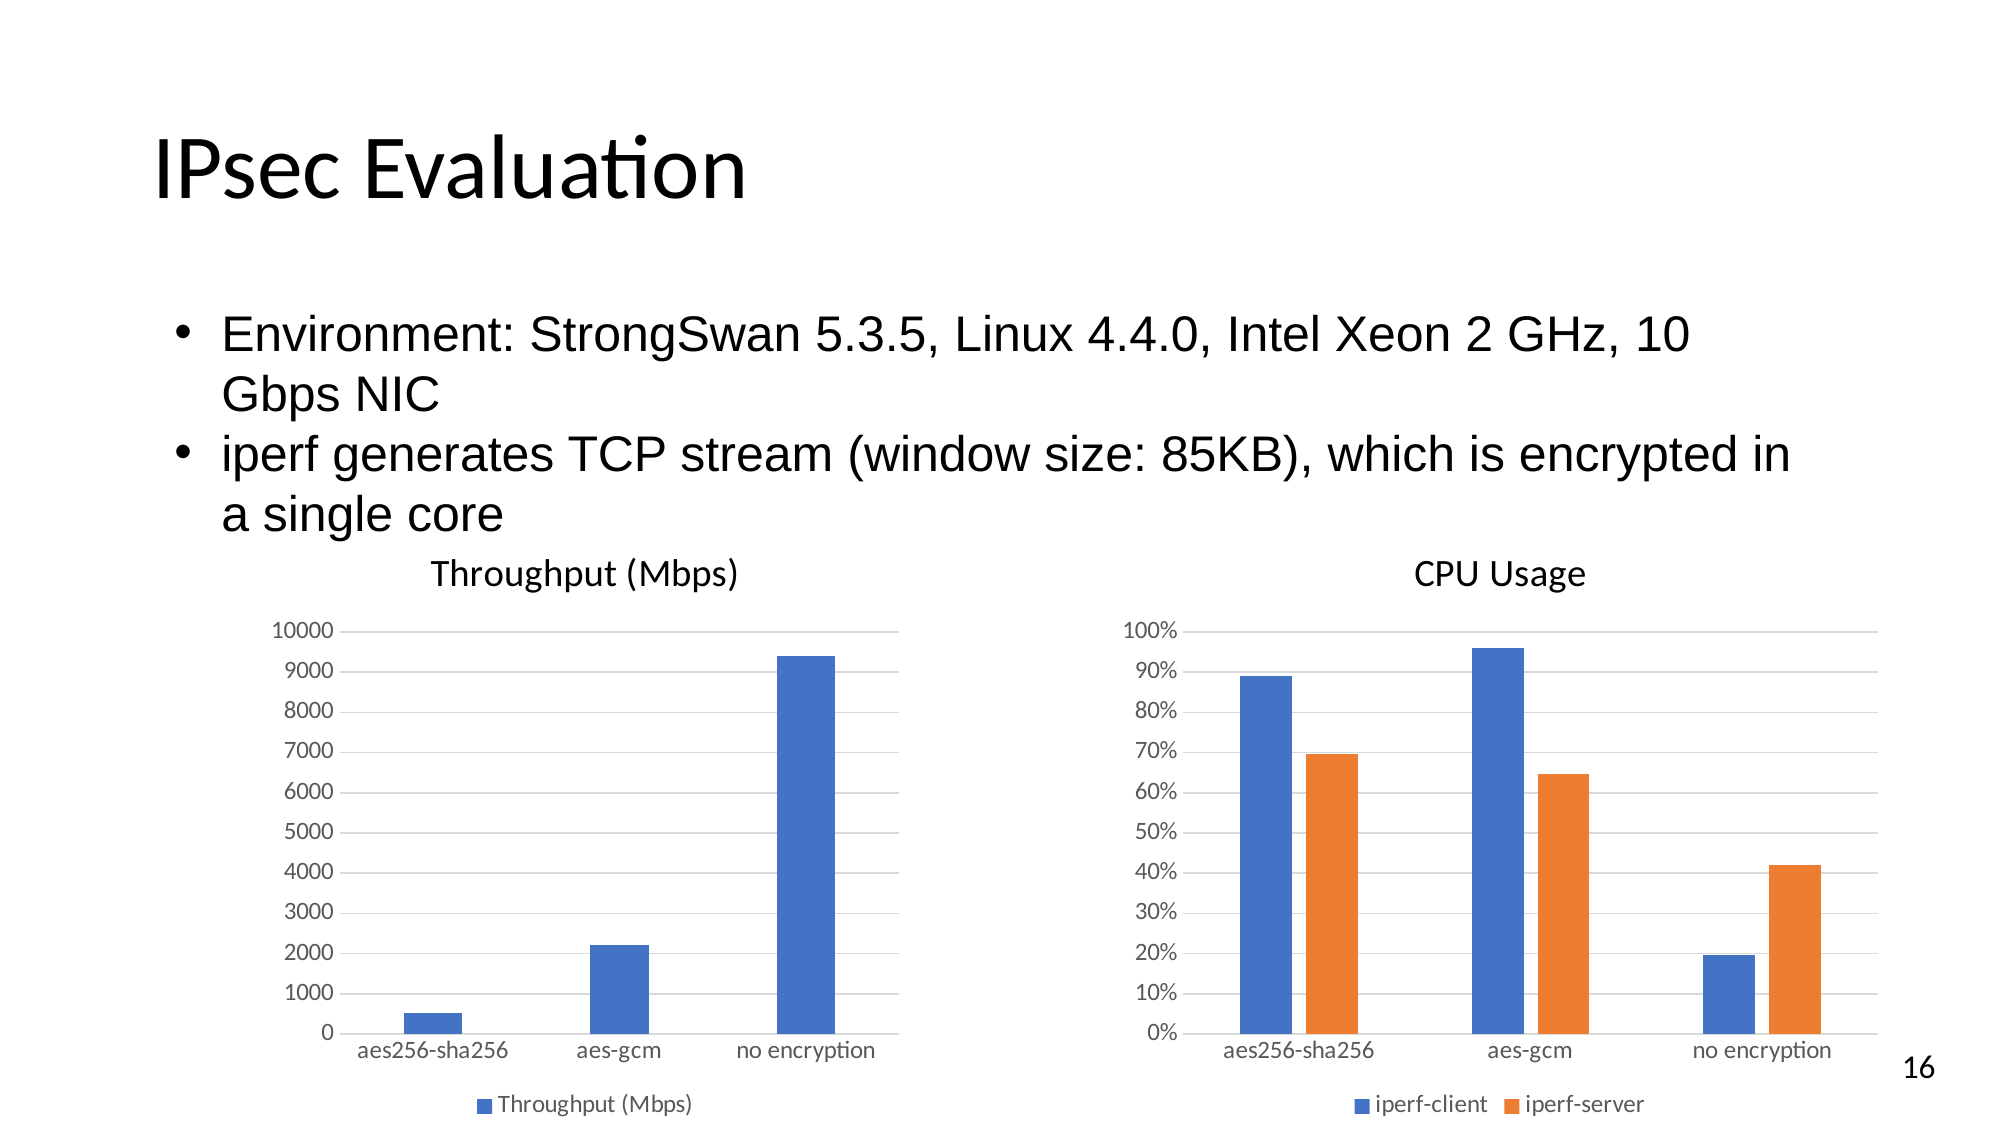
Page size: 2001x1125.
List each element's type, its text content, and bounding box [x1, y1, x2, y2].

chart [258, 524, 913, 1125]
title IPsec Evaluation [137, 59, 1863, 278]
chart [1106, 524, 1894, 1125]
slide_number 16 [1894, 1035, 1951, 1096]
text_box Environment: StrongSwan 5.3.5, Linux 4.4.0, Intel Xeon 2 GHz, 10 Gbps NIC iperf generates TCP stream (window size: 85KB), which is encrypted in a single core [159, 293, 1824, 669]
